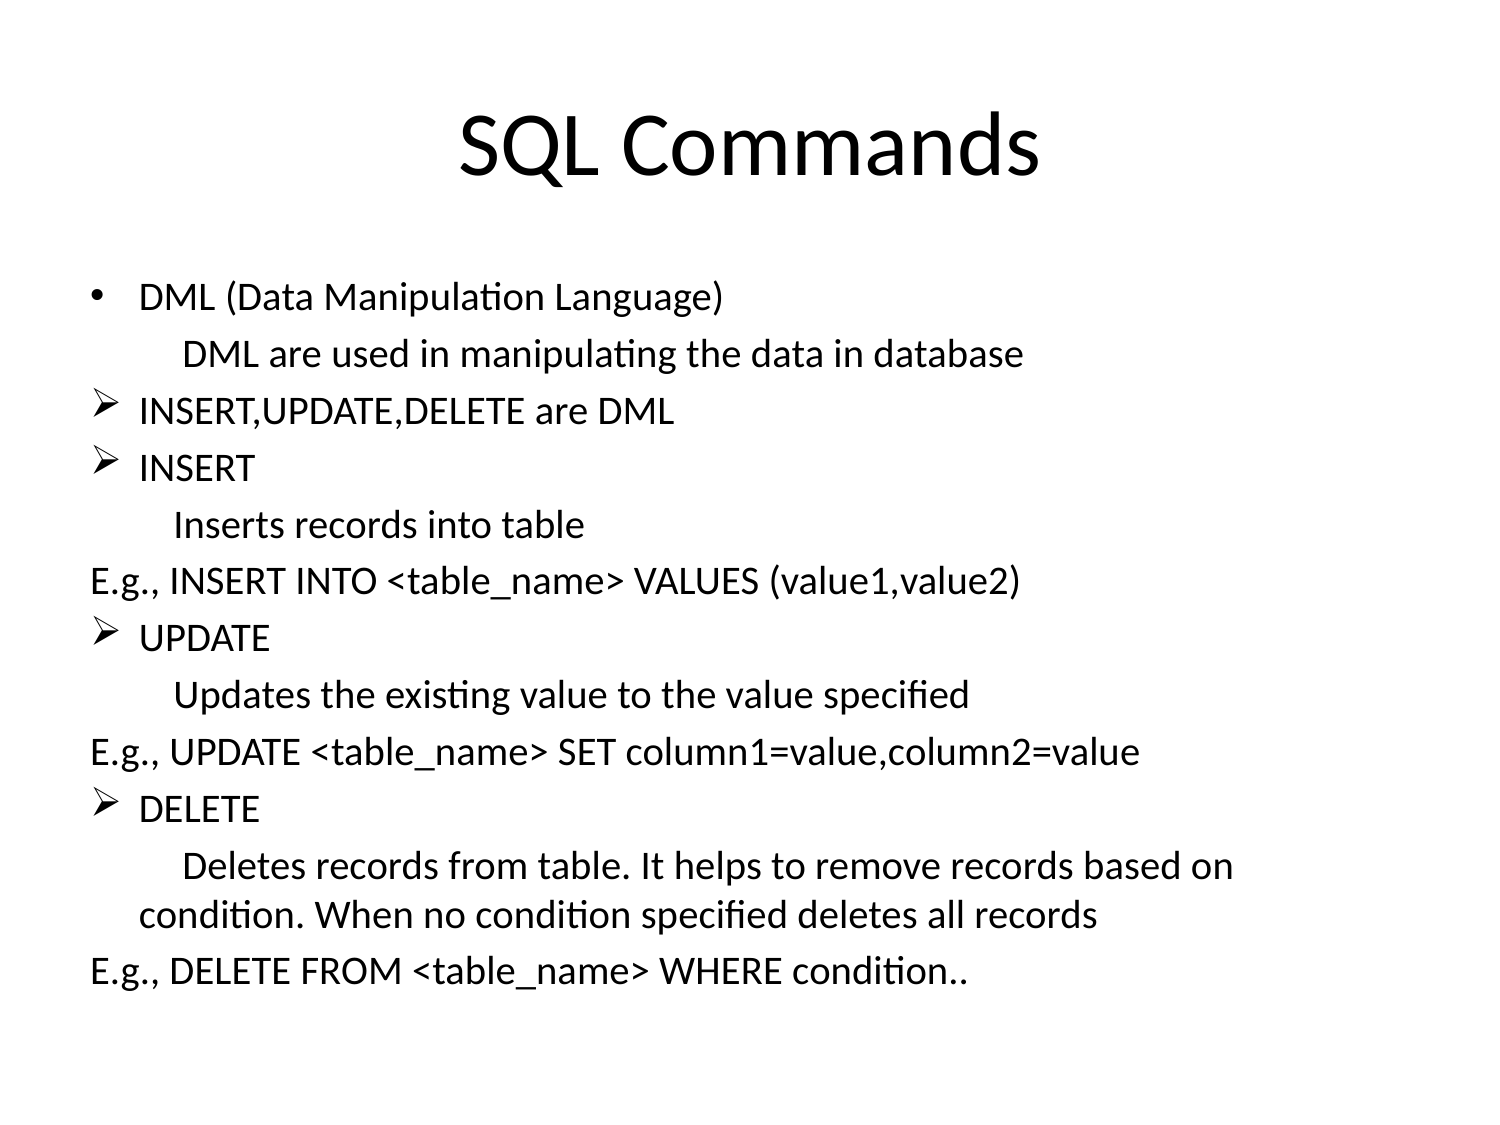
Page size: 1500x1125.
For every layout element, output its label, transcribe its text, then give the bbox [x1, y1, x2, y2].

title SQL Commands [75, 45, 1425, 233]
list DML (Data Manipulation Language) DML are used in manipulating the data in database INSERT,UPDATE,DELETE are DML INSERT Inserts records into table E.g., INSERT INTO <table_name> VALUES (value1,value2) UPDATE Updates the existing value to the value specified E.g., UPDATE <table_name> SET column1=value,column2=value DELETE Deletes records from table. It helps to remove records based on condition. When no condition specified deletes all records E.g., DELETE FROM <table_name> WHERE condition.. [75, 262, 1425, 1005]
